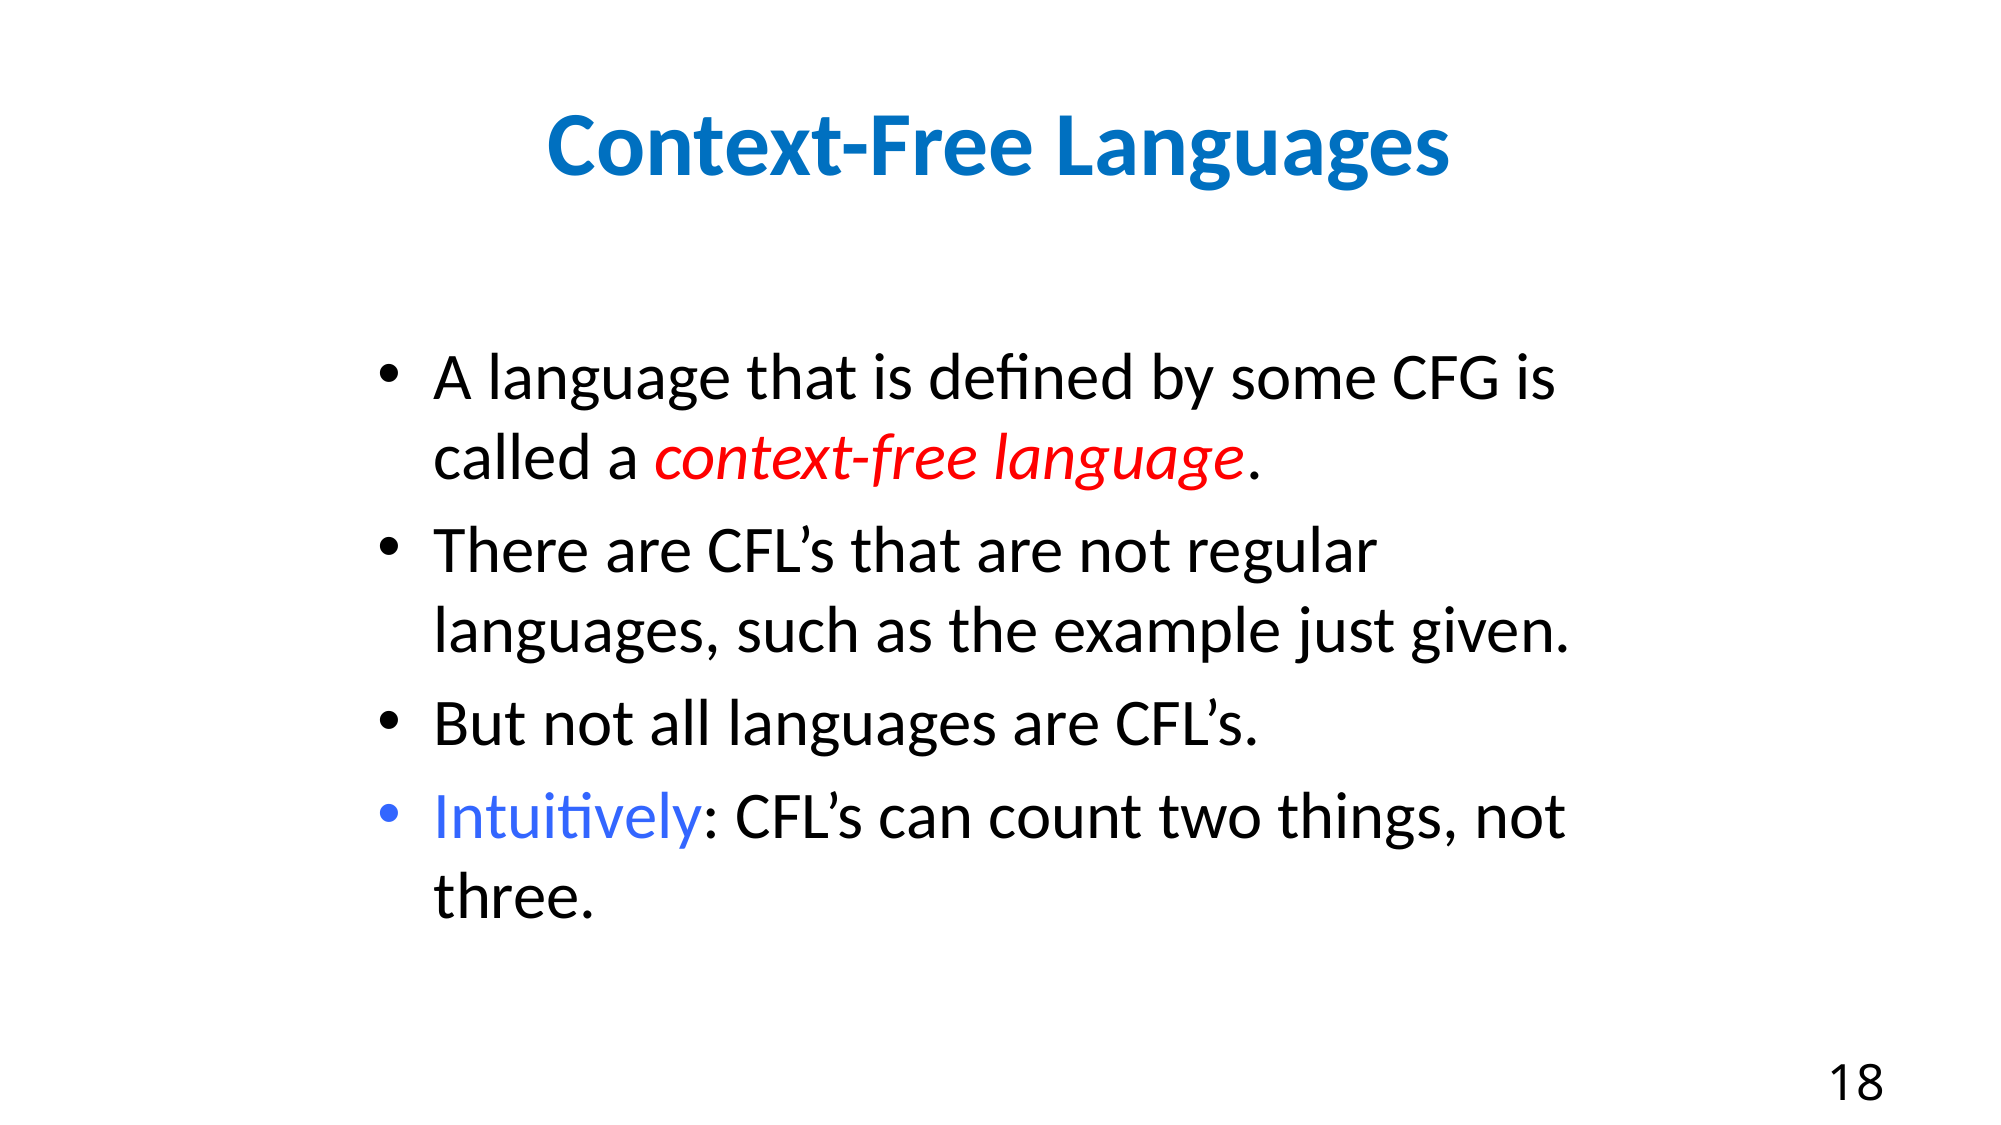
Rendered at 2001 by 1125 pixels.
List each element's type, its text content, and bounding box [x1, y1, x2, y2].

title Context-Free Languages [99, 45, 1900, 233]
list A language that is defined by some CFG is called a context-free language. There are CFL’s that are not regular languages, such as the example just given. But not all languages are CFL’s. Intuitively: CFL’s can count two things, not three. [362, 324, 1638, 1050]
slide_number 18 [1433, 1042, 1900, 1103]
